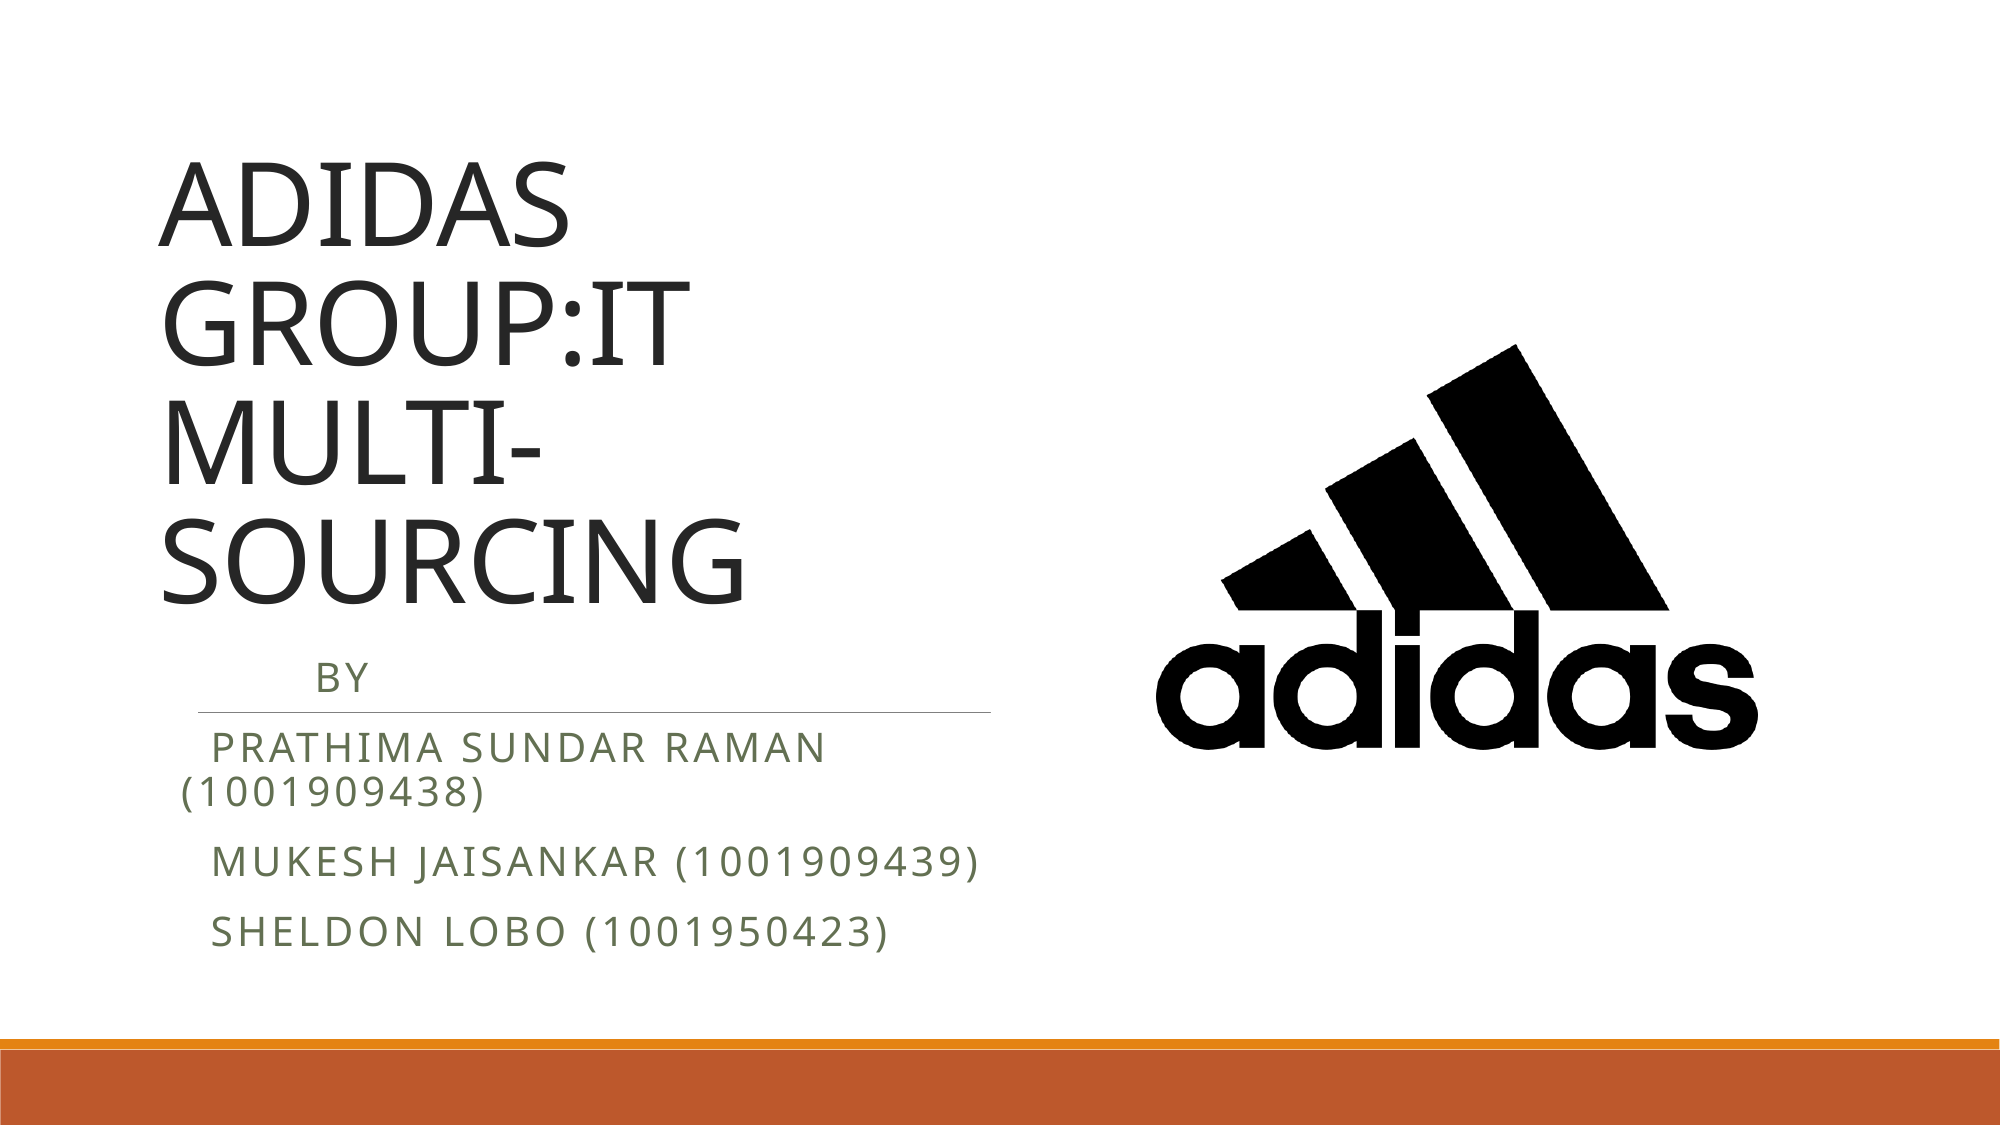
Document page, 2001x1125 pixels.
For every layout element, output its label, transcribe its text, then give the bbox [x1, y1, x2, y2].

subtitle BY PRATHIMA SUNDAR RAMAN (1001909438) MUKESH JAISANKAR (1001909439) SHELDON LOBO (1001950423) [166, 650, 1000, 977]
picture [990, 313, 1924, 781]
title ADIDAS GROUP:IT MULTI-SOURCING [143, 131, 1000, 635]
